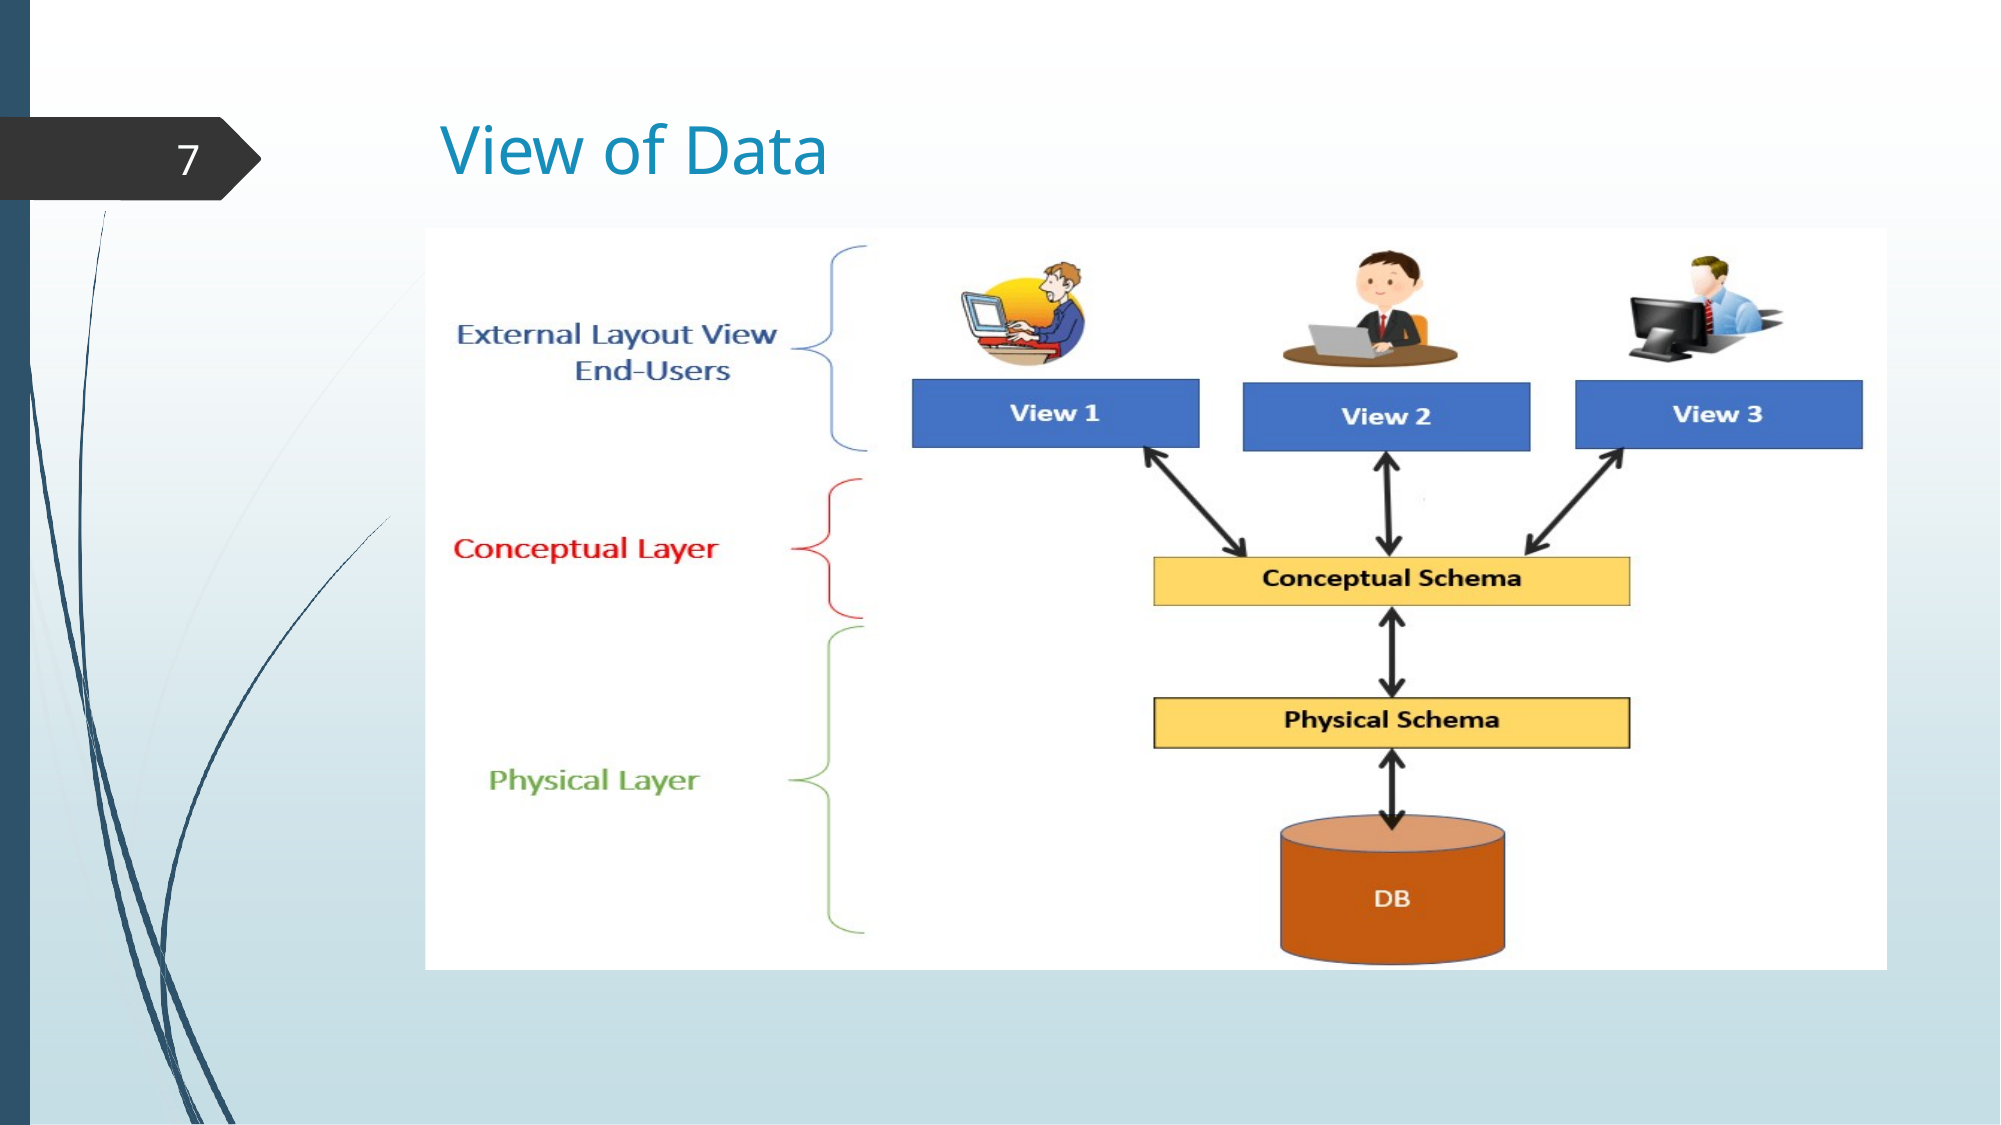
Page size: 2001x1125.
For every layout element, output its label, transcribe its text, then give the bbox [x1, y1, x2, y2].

text_box [425, 228, 1887, 970]
title View of Data [438, 106, 866, 228]
text_box 7 [174, 131, 202, 184]
picture [30, 0, 2000, 1125]
